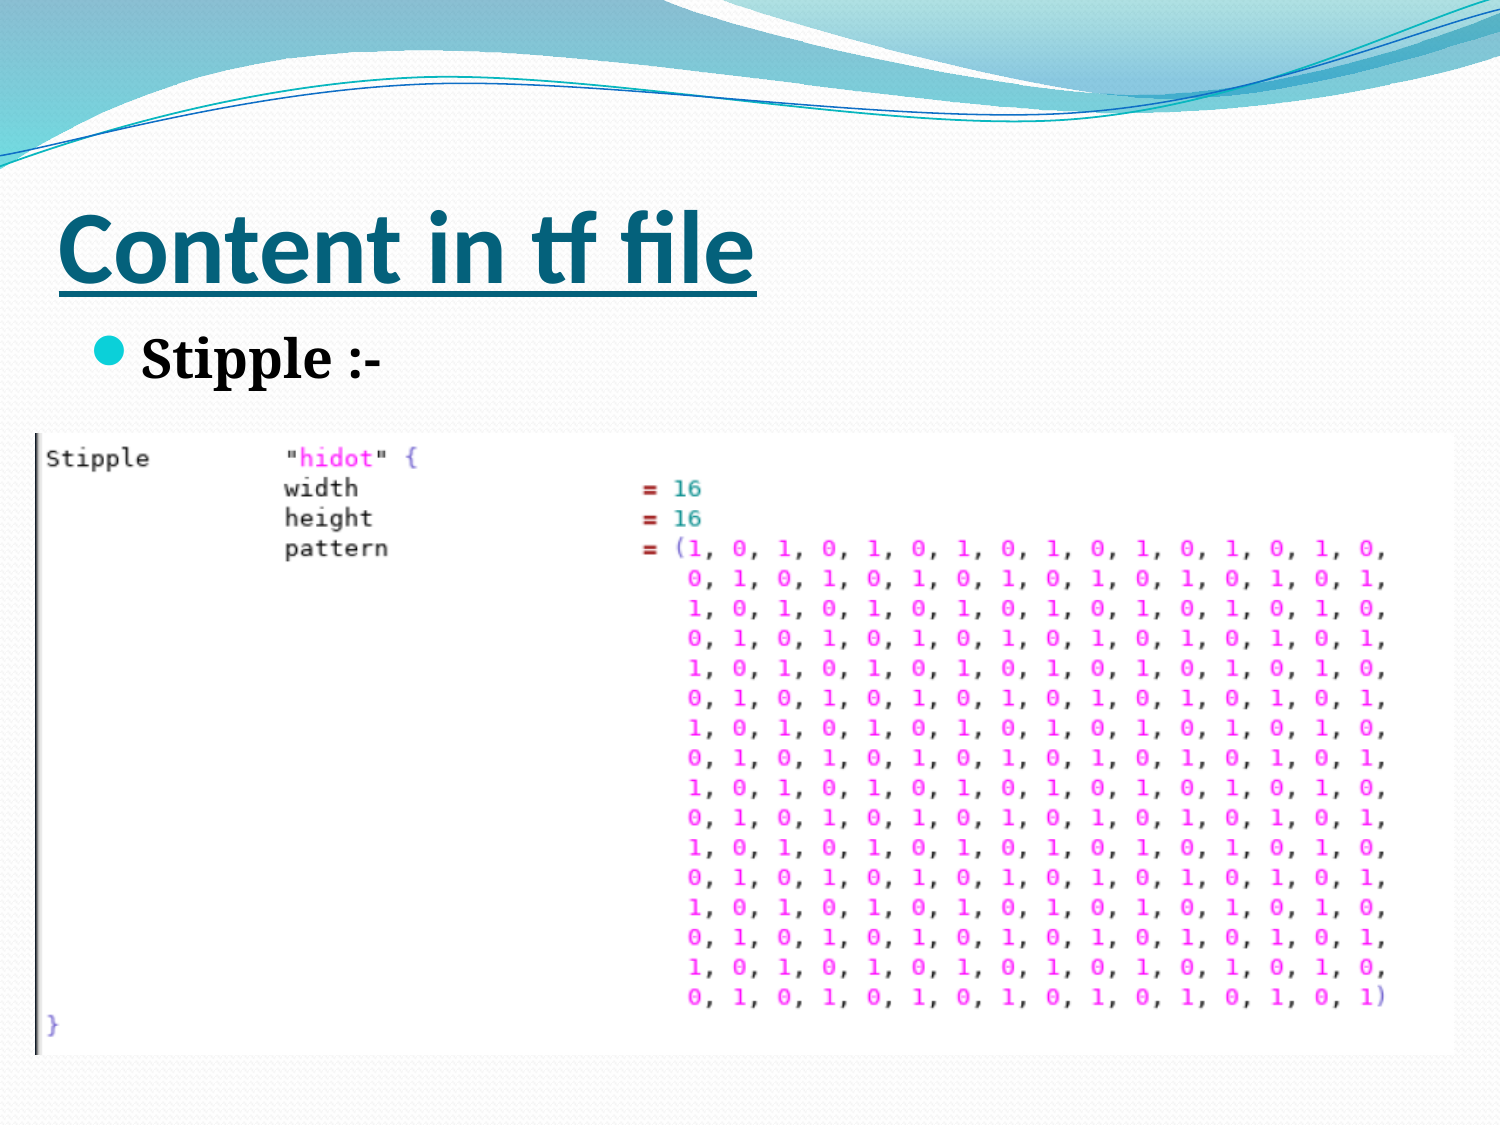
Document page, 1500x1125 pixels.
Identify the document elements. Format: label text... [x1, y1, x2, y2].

list Stipple :- [75, 317, 1425, 432]
picture [34, 433, 1454, 1055]
title Content in tf file [58, 117, 1409, 305]
